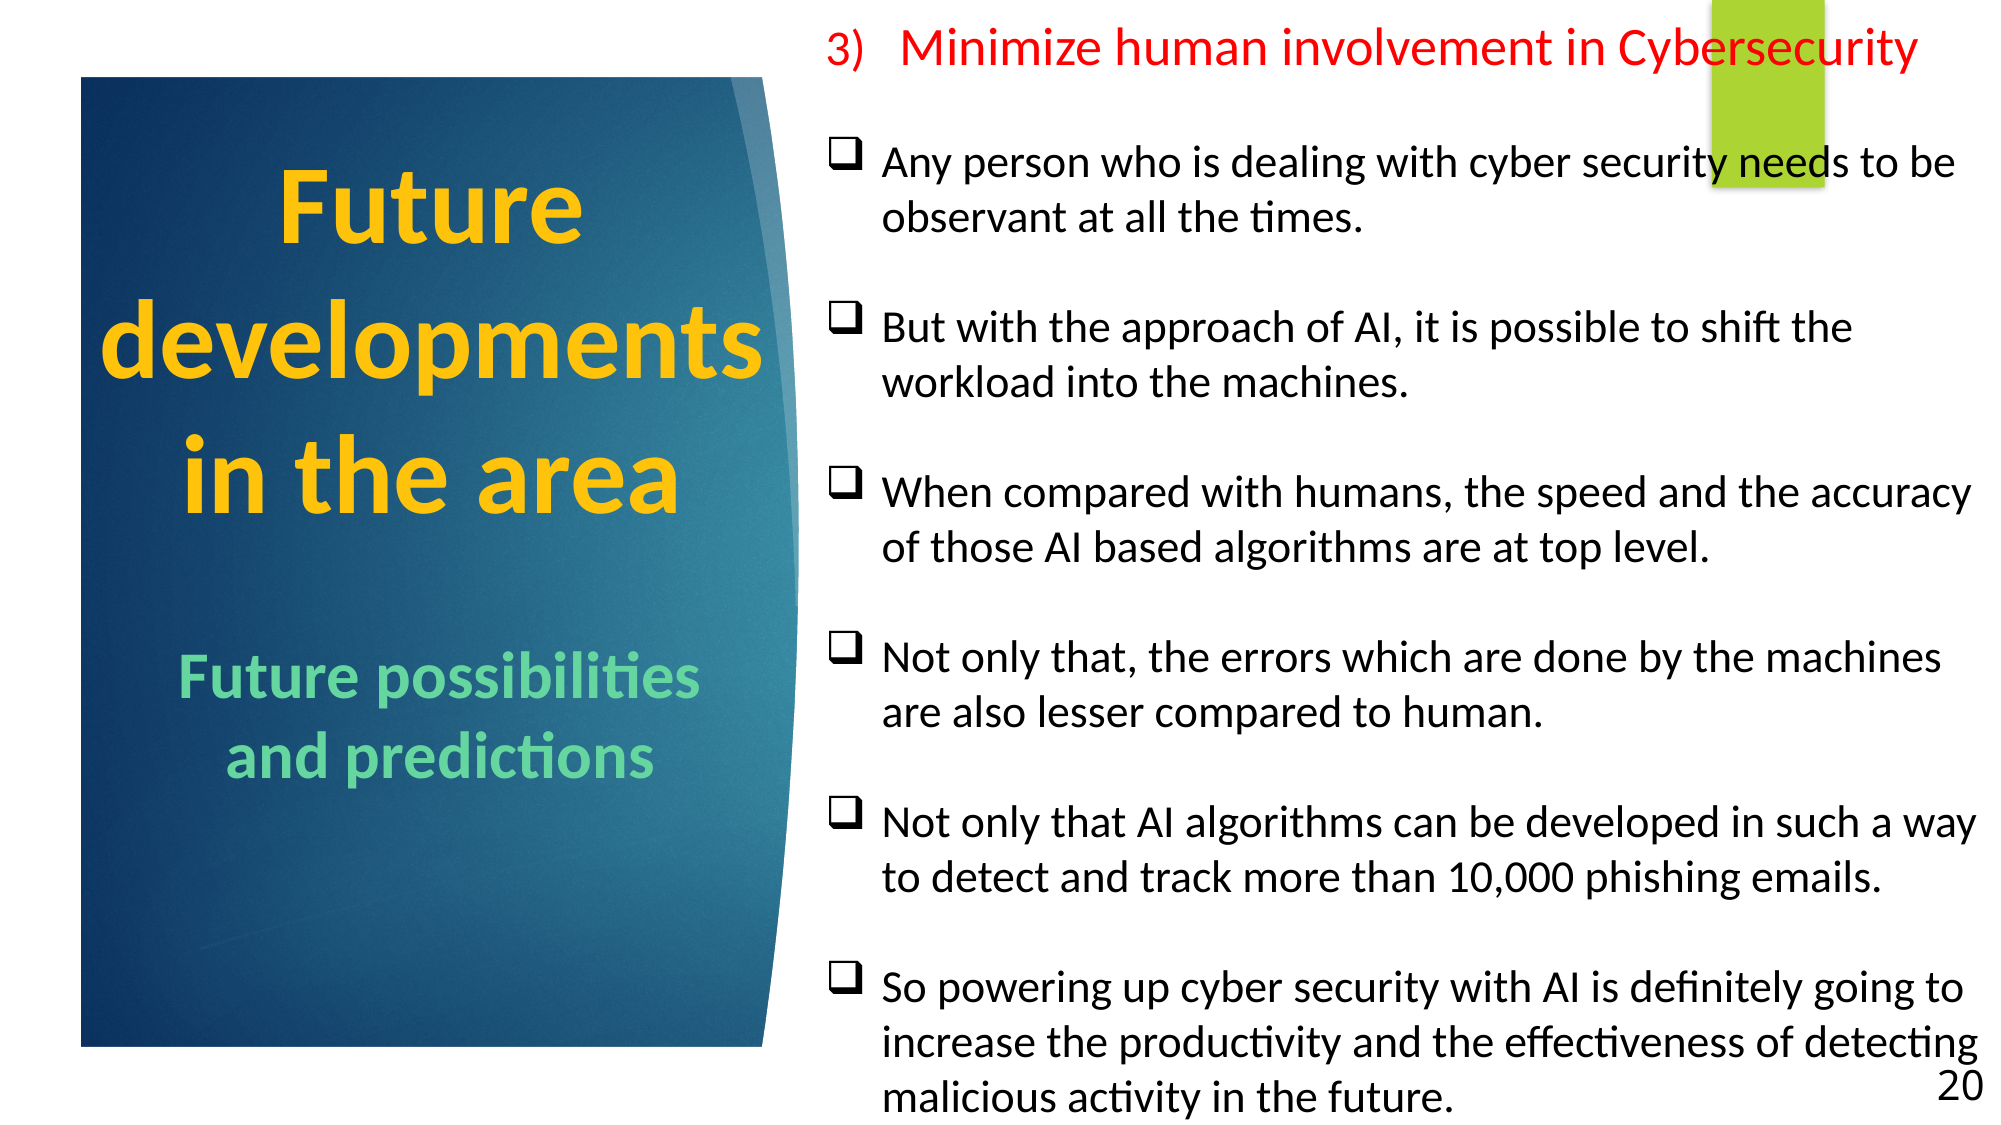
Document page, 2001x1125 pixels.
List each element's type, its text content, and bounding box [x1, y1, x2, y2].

title Future developments in the area [78, 146, 786, 522]
text_box 3) Minimize human involvement in Cybersecurity Any person who is dealing with cyber security needs to be observant at all the times. But with the approach of AI, it is possible to shift the workload into the machines. When compared with humans, the speed and the accuracy of those AI based algorithms are at top level. Not only that, the errors which are done by the machines are also lesser compared to human. Not only that AI algorithms can be developed in such a way to detect and track more than 10,000 phishing emails. So powering up cyber security with AI is definitely going to increase the productivity and the effectiveness of detecting malicious activity in the future. [810, 4, 2000, 1125]
text_box Future possibilities and predictions [112, 524, 768, 900]
